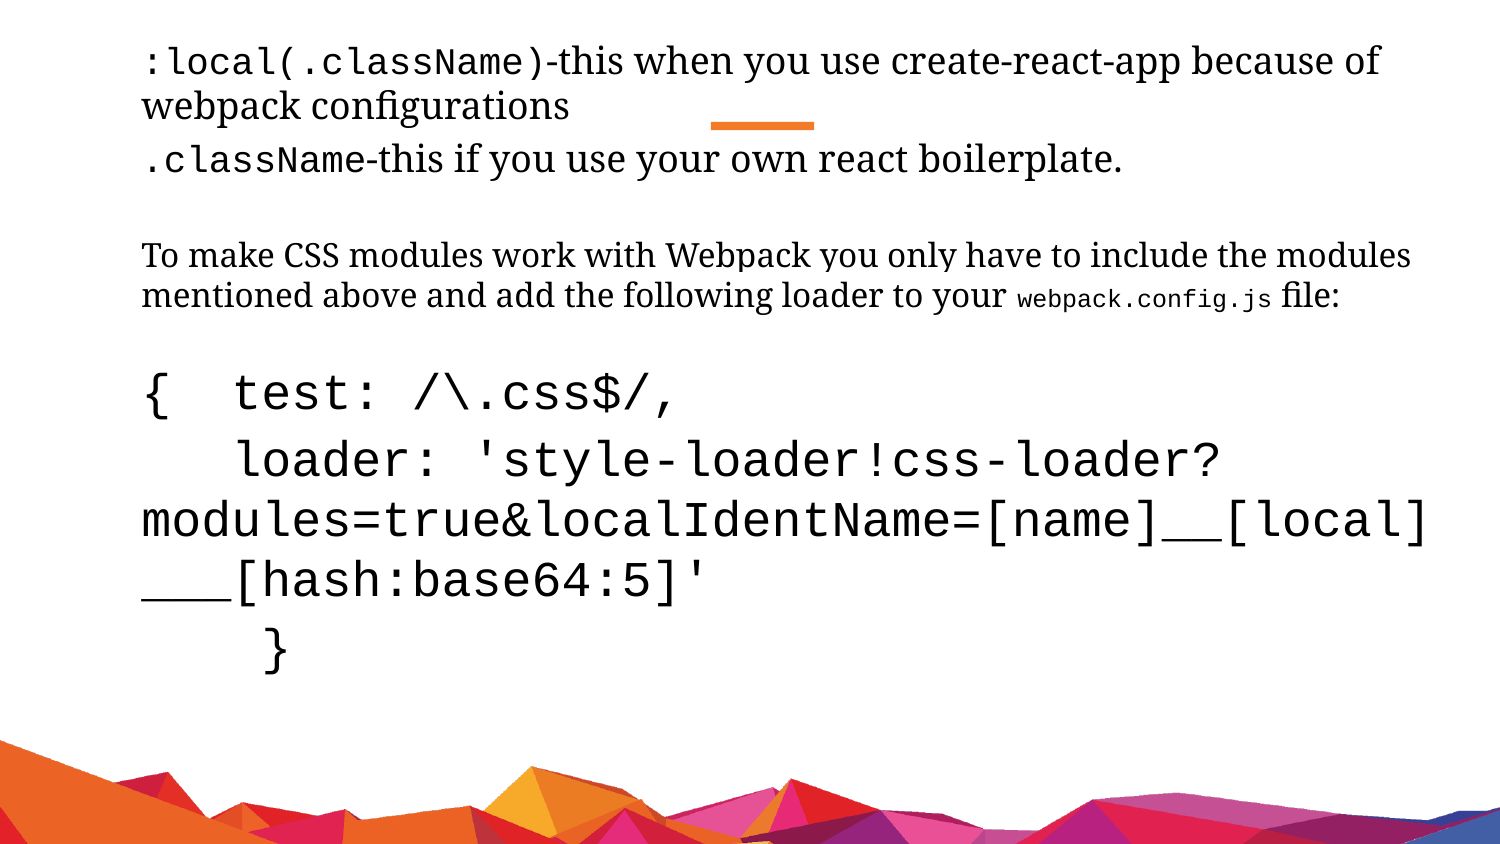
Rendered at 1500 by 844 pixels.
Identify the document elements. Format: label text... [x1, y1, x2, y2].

list :local(.className)-this when you use create-react-app because of webpack configurations .className-this if you use your own react boilerplate. To make CSS modules work with Webpack you only have to include the modules mentioned above and add the following loader to your webpack.config.js file: { test: /\.css$/, loader: 'style-loader!css-loader?modules=true&localIdentName=[name]__[local]___[hash:base64:5]' } [126, 171, 1461, 673]
picture [0, 740, 1500, 844]
